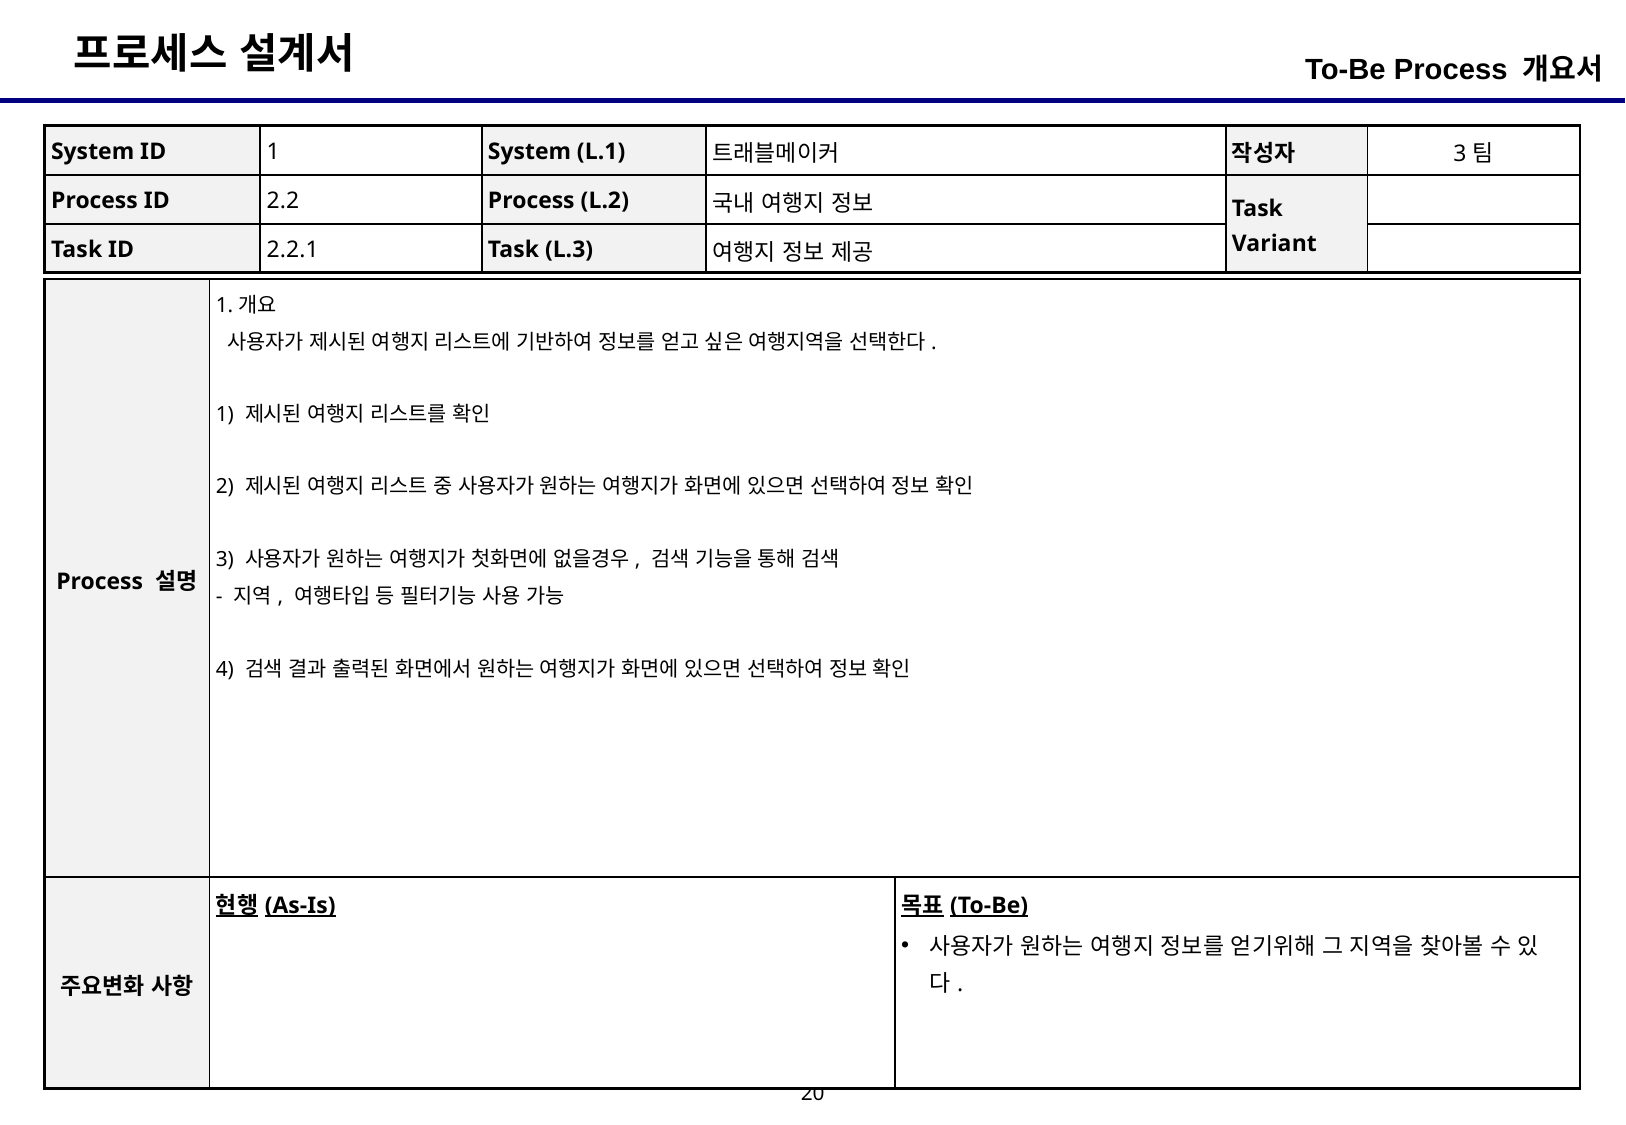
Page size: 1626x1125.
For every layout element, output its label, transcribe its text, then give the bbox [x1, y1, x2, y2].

table_cell 여행지 정보 제공 [707, 225, 1225, 271]
table_cell Task (L.3) [483, 225, 705, 271]
table_cell Process (L.2) [483, 176, 705, 223]
table_cell 주요변화 사항 [46, 878, 209, 1087]
table_cell [1368, 176, 1579, 223]
table_cell 목표(To-Be) 사용자가 원하는 여행지 정보를 얻기위해 그 지역을 찾아볼 수 있다. [896, 878, 1579, 1087]
table_header System ID [46, 127, 259, 174]
table_header 작성자 [1227, 127, 1367, 174]
table_cell 현행(As-Is) [210, 878, 894, 1087]
table_header Process 설명 [46, 280, 209, 876]
table_header 1.개요 사용자가 제시된 여행지 리스트에 기반하여 정보를 얻고 싶은 여행지역을 선택한다. 1) 제시된 여행지 리스트를 확인 2) 제시된 여행지 리스트 중 사용자가 원하는 여행지가 화면에 있으면 선택하여 정보 확인 3) 사용자가 원하는 여행지가 첫화면에 없을경우, 검색 기능을 통해 검색 - 지역, 여행타입 등 필터기능 사용 가능 4) 검색 결과 출력된 화면에서 원하는 여행지가 화면에 있으면 선택하여 정보 확인 [210, 280, 1579, 876]
table_cell Task Variant [1227, 176, 1367, 271]
table_header 3팀 [1368, 127, 1579, 174]
list To-Be Process 개요서 [1107, 42, 1604, 102]
table_header System (L.1) [483, 127, 705, 174]
table_cell Task ID [46, 225, 259, 271]
table_header 1 [261, 127, 481, 174]
table_cell 국내 여행지 정보 [707, 176, 1225, 223]
table_cell Process ID [46, 176, 259, 223]
table_cell 2.2 [261, 176, 481, 223]
table_header 트래블메이커 [707, 127, 1225, 174]
table_cell [1368, 225, 1579, 271]
table_cell 2.2.1 [261, 225, 481, 271]
